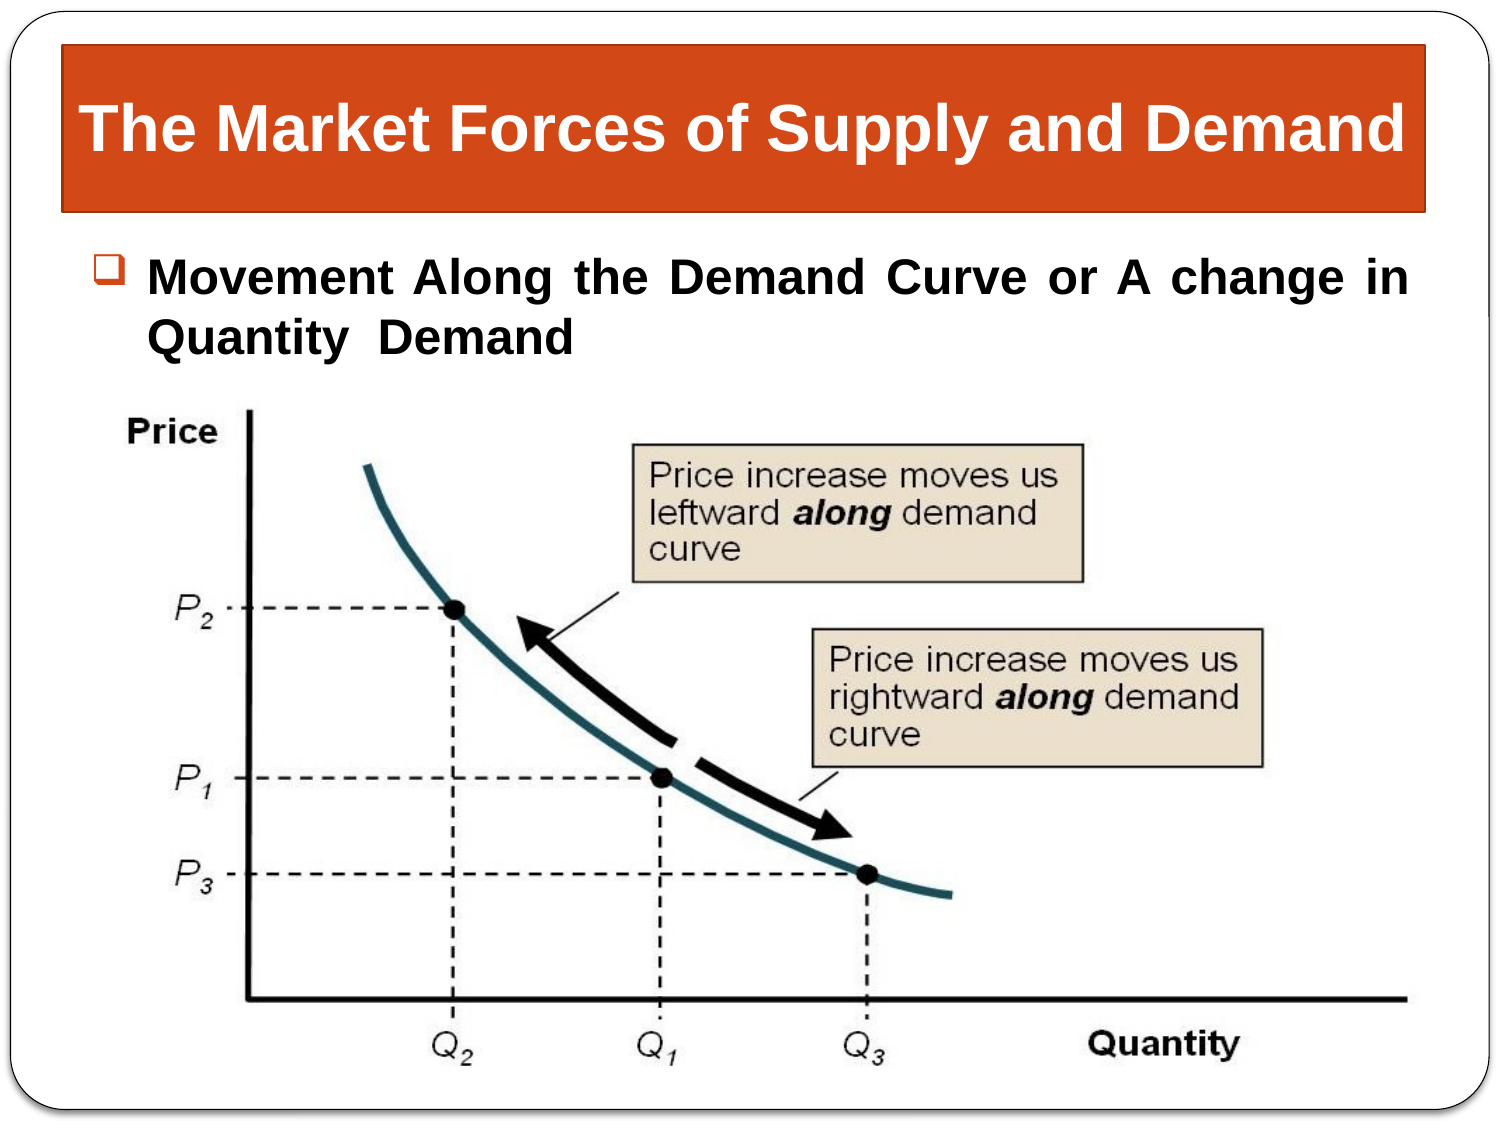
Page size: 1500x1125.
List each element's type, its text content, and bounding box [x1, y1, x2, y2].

picture [112, 387, 1433, 1076]
title The Market Forces of Supply and Demand [61, 44, 1426, 213]
list Movement Along the Demand Curve or A change in Quantity Demand [75, 237, 1425, 1038]
